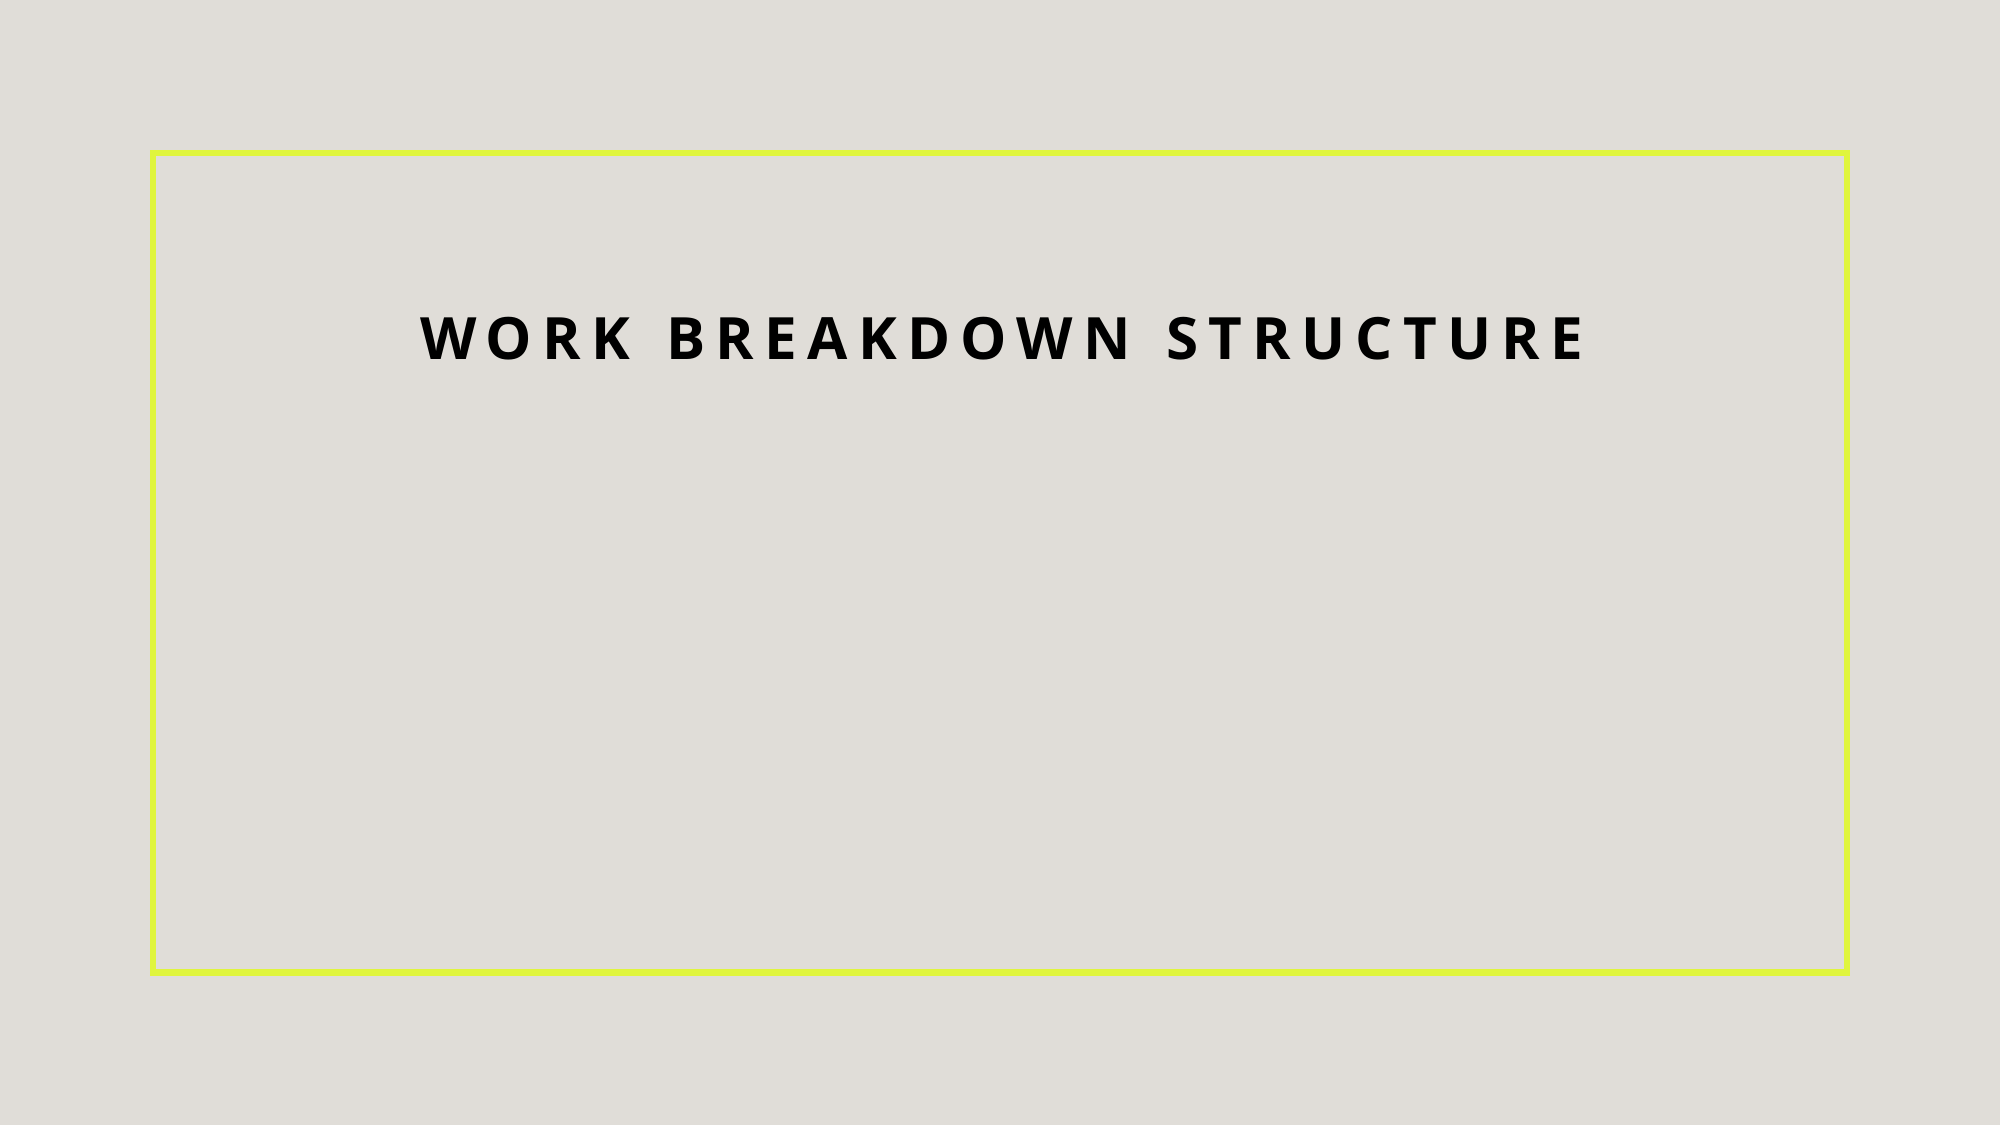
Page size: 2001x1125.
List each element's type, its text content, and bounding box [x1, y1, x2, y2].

title Work Breakdown Structure [265, 202, 1739, 379]
